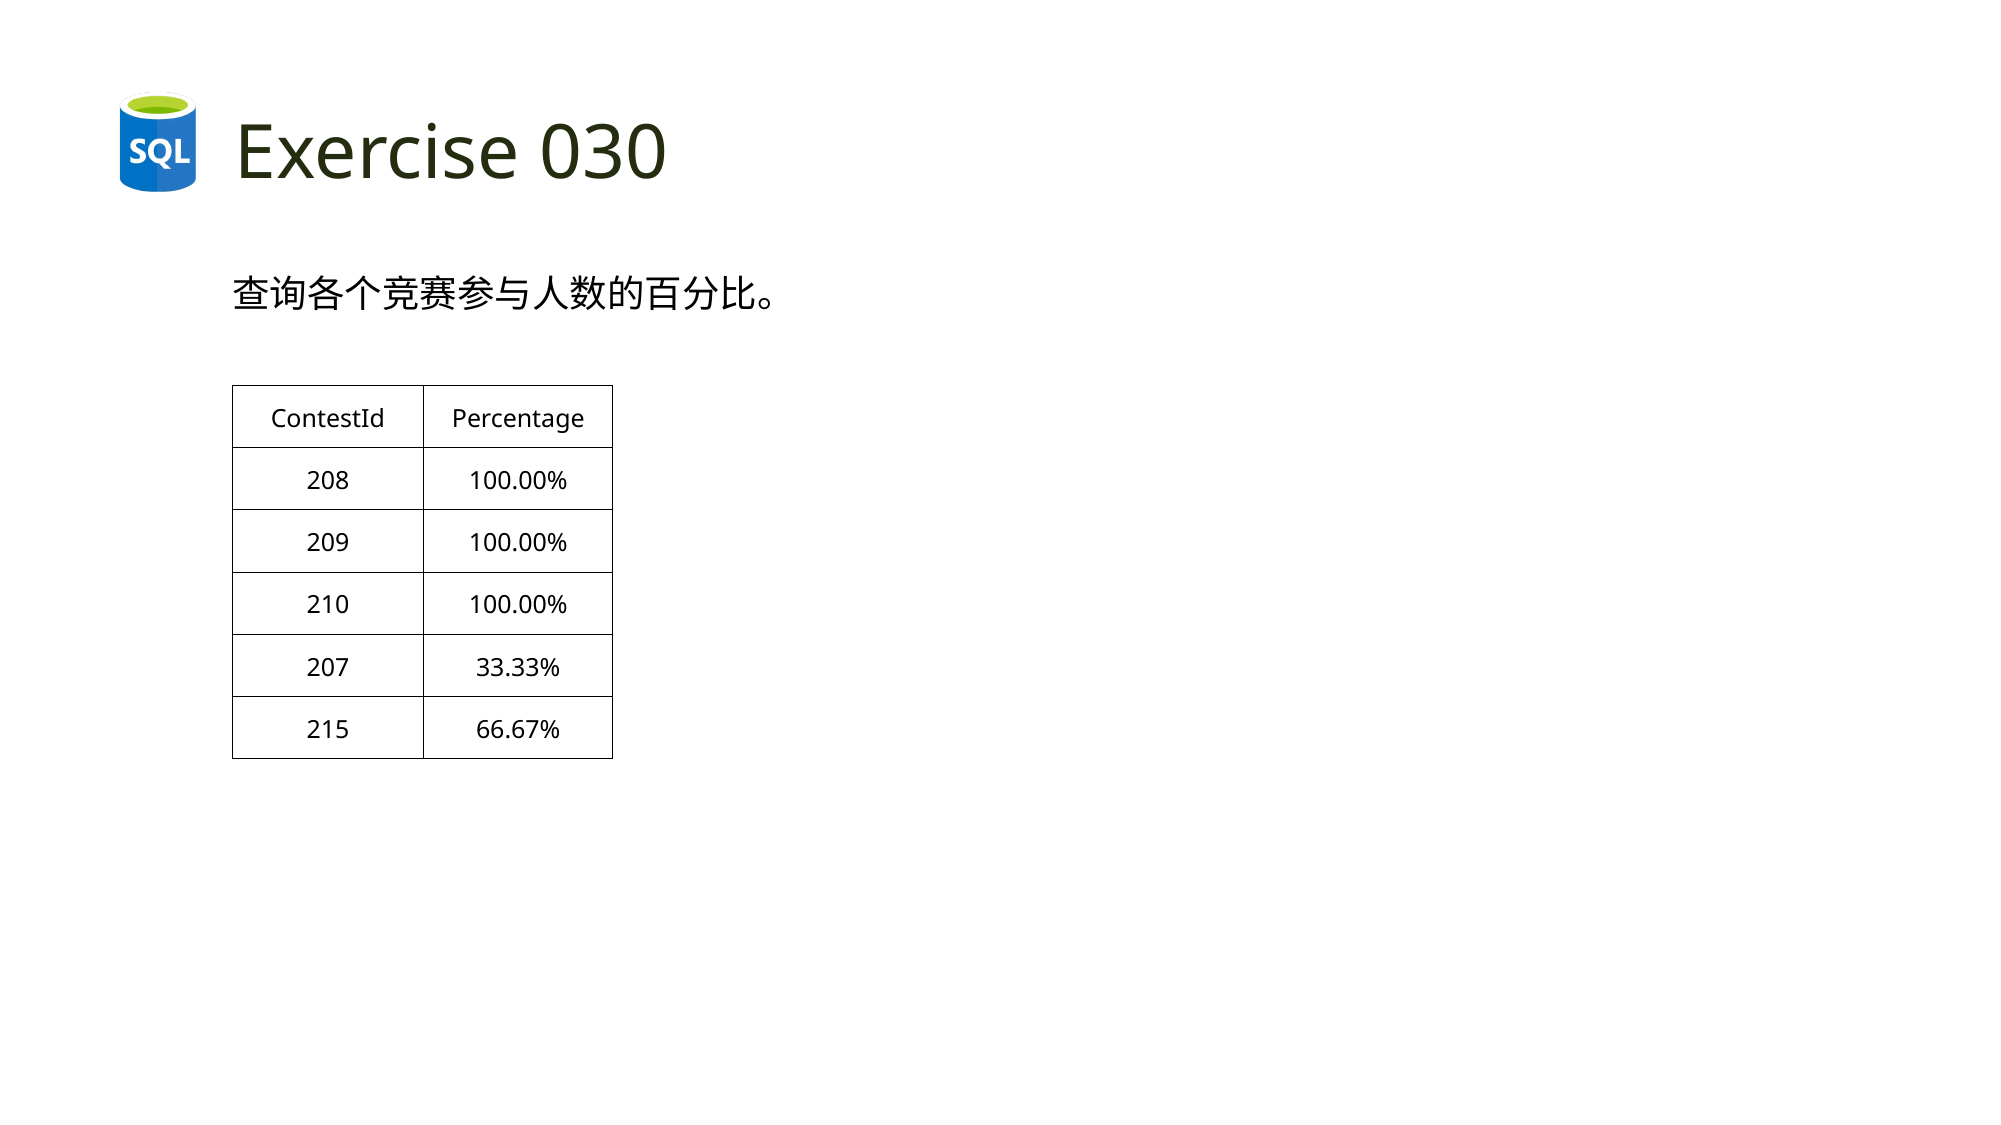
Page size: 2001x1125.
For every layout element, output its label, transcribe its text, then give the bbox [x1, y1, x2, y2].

table_header ContestId [233, 386, 423, 447]
table_cell 208 [233, 448, 423, 509]
table_cell 209 [233, 510, 423, 572]
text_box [62, 91, 695, 202]
table_cell 210 [233, 573, 423, 634]
table_cell 100.00% [424, 448, 612, 509]
text_box 查询各个竞赛参与人数的百分比。 [217, 239, 1190, 322]
table_cell 100.00% [424, 573, 612, 634]
table_cell 207 [233, 635, 423, 696]
table_header Percentage [424, 386, 612, 447]
table_cell 33.33% [424, 635, 612, 696]
table_cell 66.67% [424, 697, 612, 758]
table_cell 100.00% [424, 510, 612, 572]
table_cell 215 [233, 697, 423, 758]
